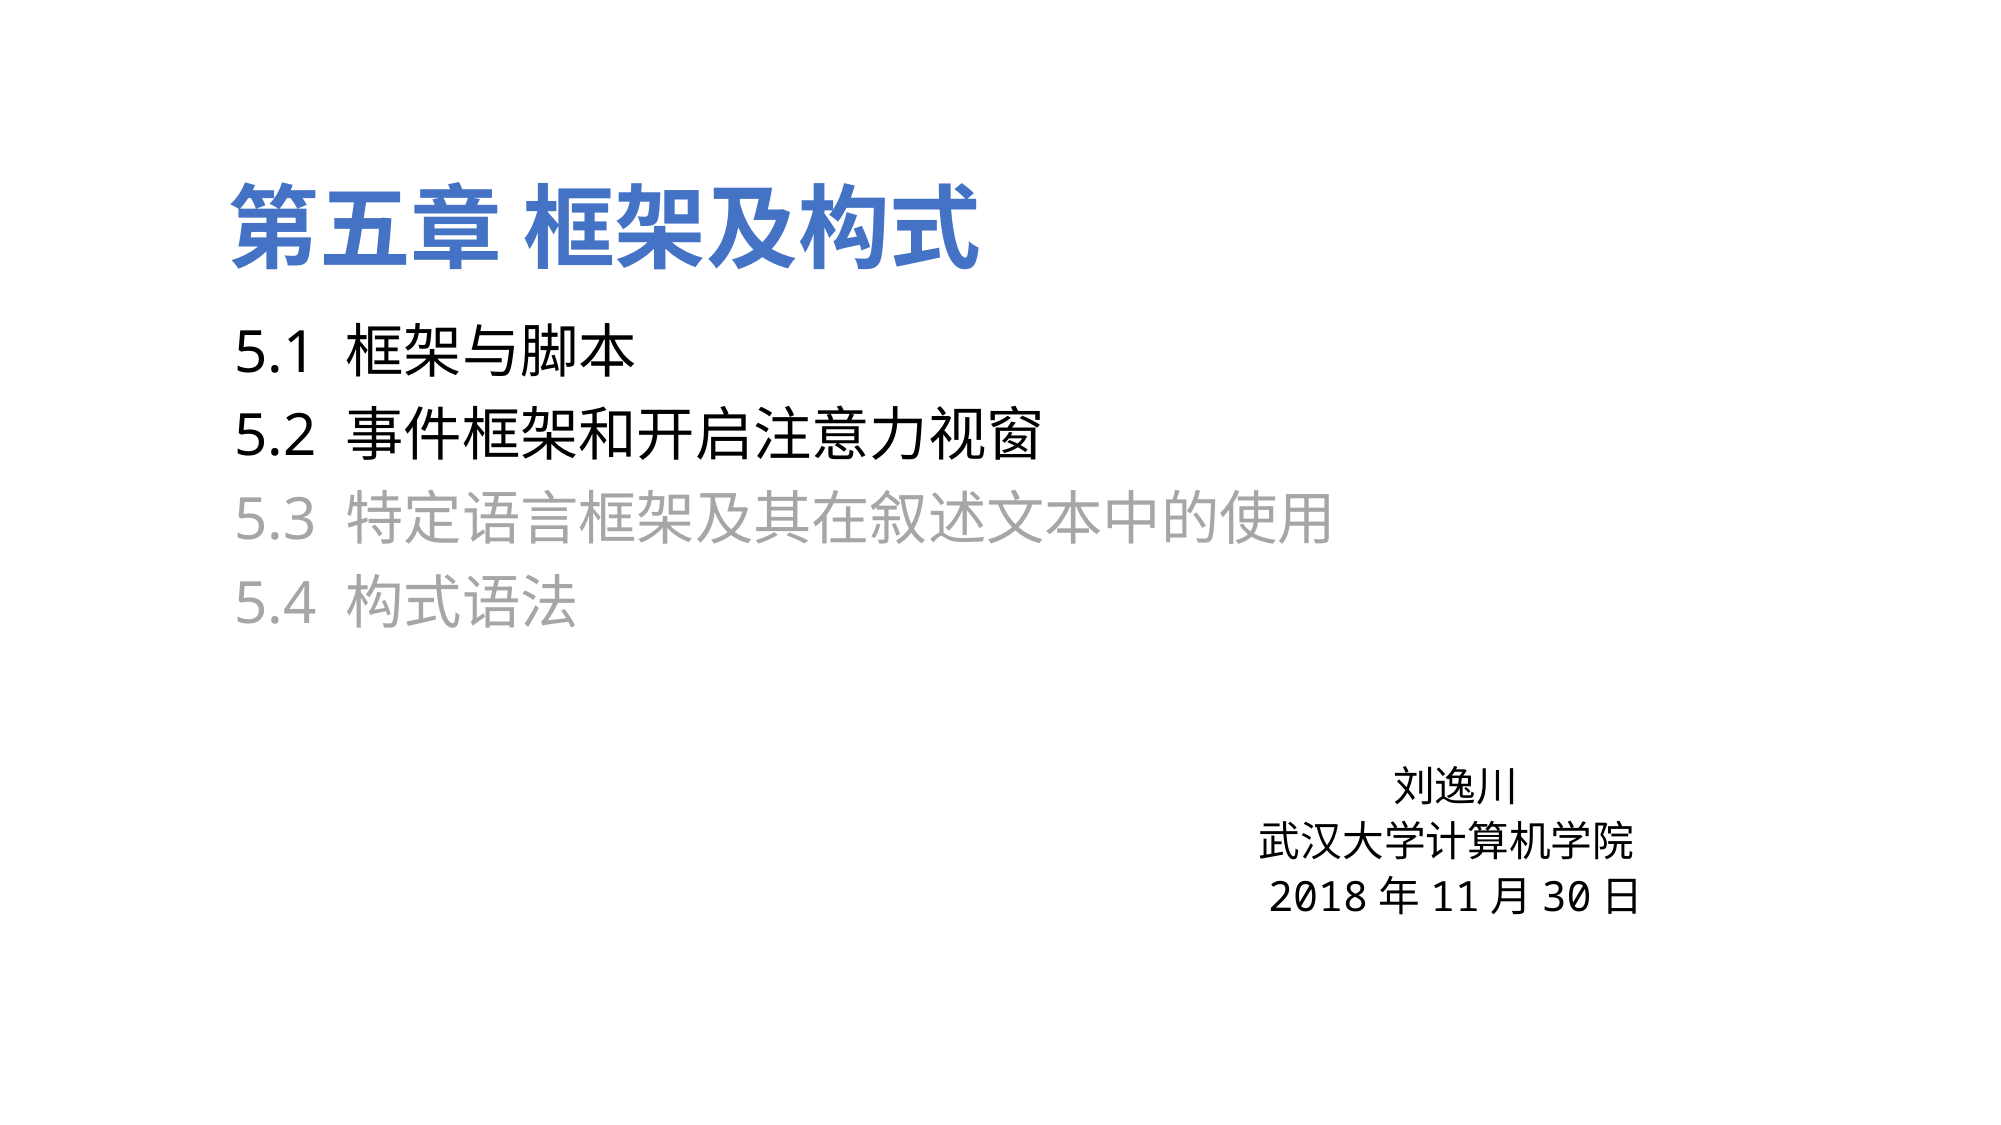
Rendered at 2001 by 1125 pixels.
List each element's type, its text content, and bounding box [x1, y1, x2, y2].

text_box 刘逸川 武汉大学计算机学院 2018年11月30日 [999, 747, 1912, 927]
subtitle 5.1 框架与脚本 5.2 事件框架和开启注意力视窗 5.3 特定语言框架及其在叙述文本中的使用 5.4 构式语法 [219, 314, 1720, 634]
title 第五章 框架及构式 [97, 85, 1113, 289]
